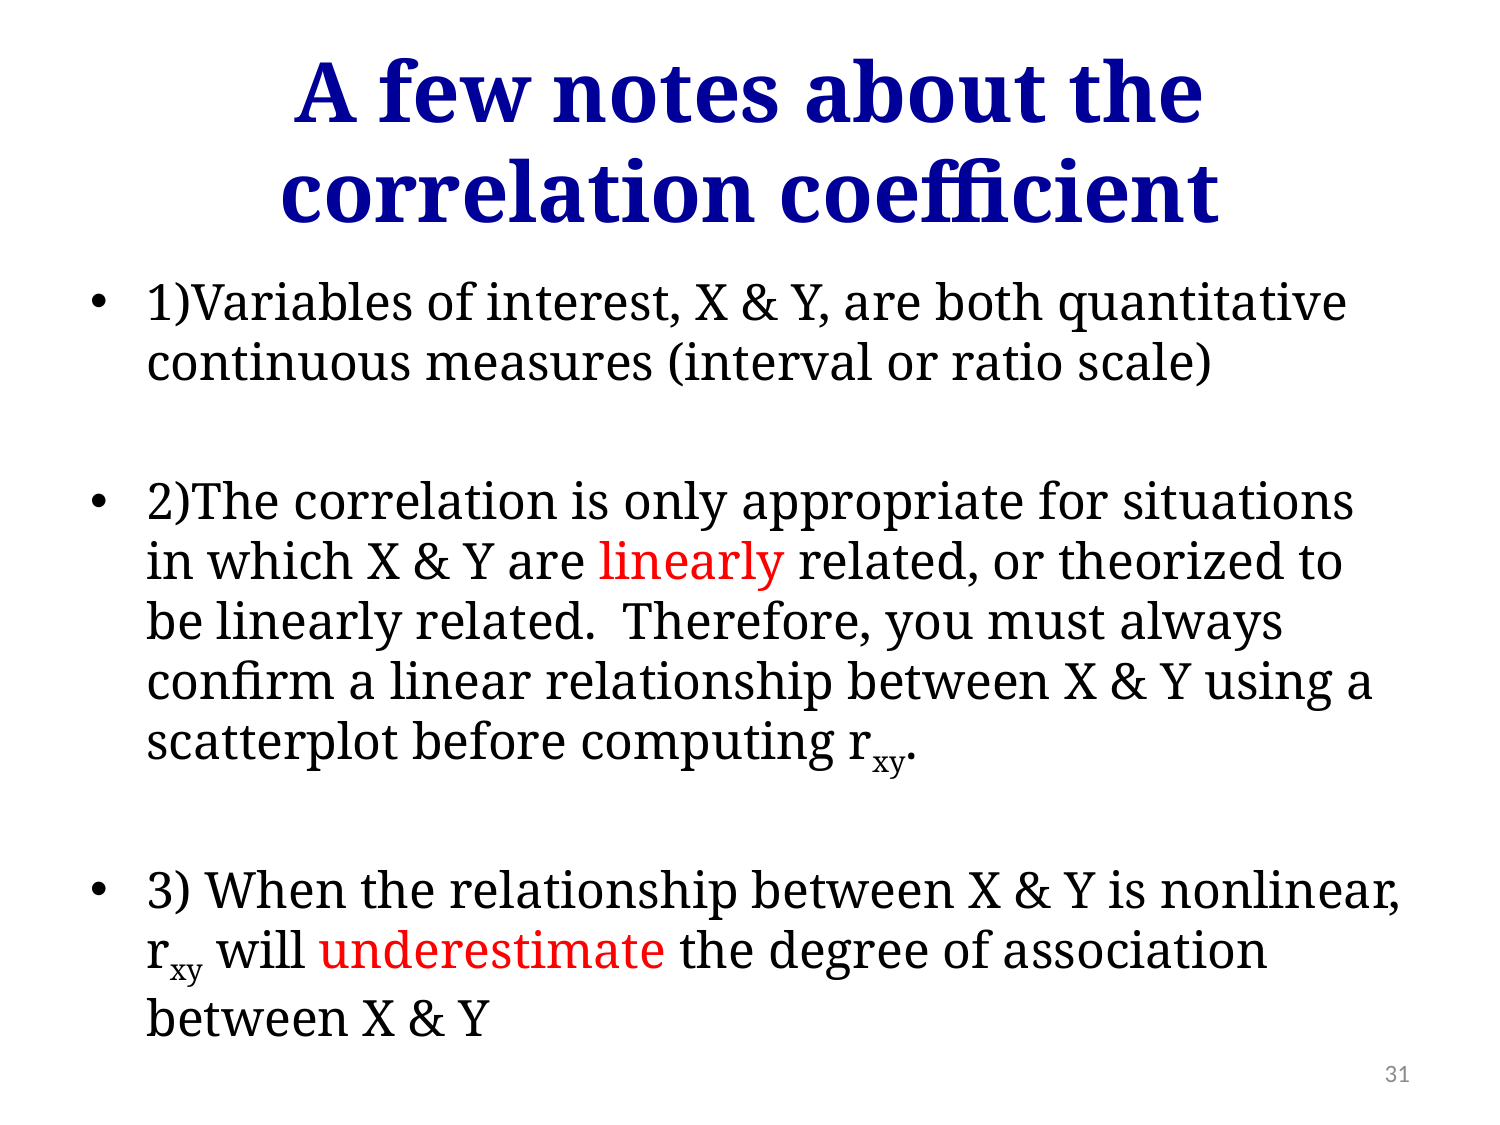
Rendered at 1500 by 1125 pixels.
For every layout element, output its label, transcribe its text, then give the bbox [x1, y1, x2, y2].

list 1)Variables of interest, X & Y, are both quantitative continuous measures (interval or ratio scale) 2)The correlation is only appropriate for situations in which X & Y are linearly related, or theorized to be linearly related. Therefore, you must always confirm a linear relationship between X & Y using a scatterplot before computing rxy. 3) When the relationship between X & Y is nonlinear, rxy will underestimate the degree of association between X & Y [75, 262, 1425, 1005]
slide_number 31 [1074, 1042, 1425, 1103]
title A few notes about the correlation coefficient [75, 45, 1425, 233]
